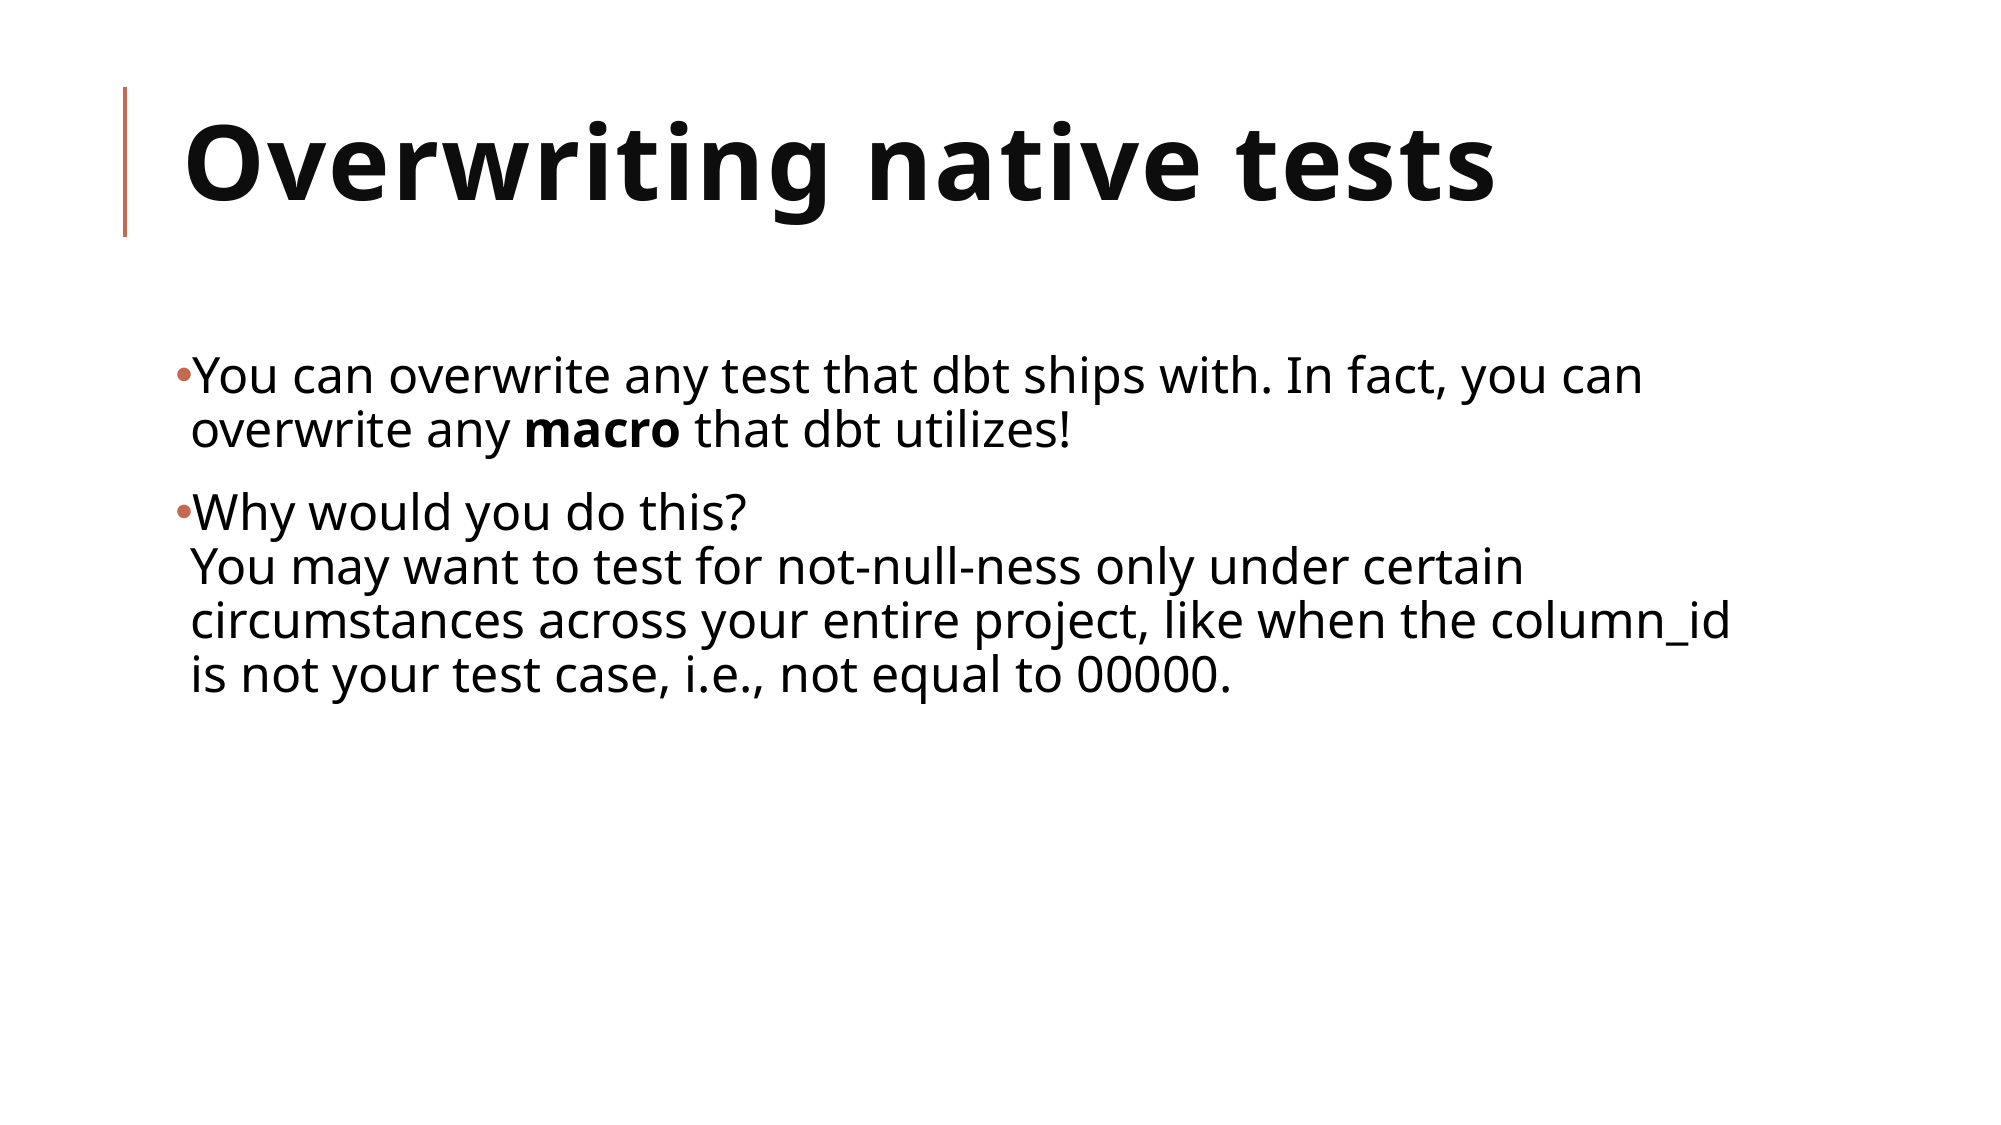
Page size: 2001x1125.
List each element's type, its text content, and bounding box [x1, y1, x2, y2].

title Overwriting native tests [168, 47, 1763, 293]
list You can overwrite any test that dbt ships with. In fact, you can overwrite any macro that dbt utilizes! Why would you do this? You may want to test for not-null-ness only under certain circumstances across your entire project, like when the column_id is not your test case, i.e., not equal to 00000. [168, 342, 1763, 1035]
